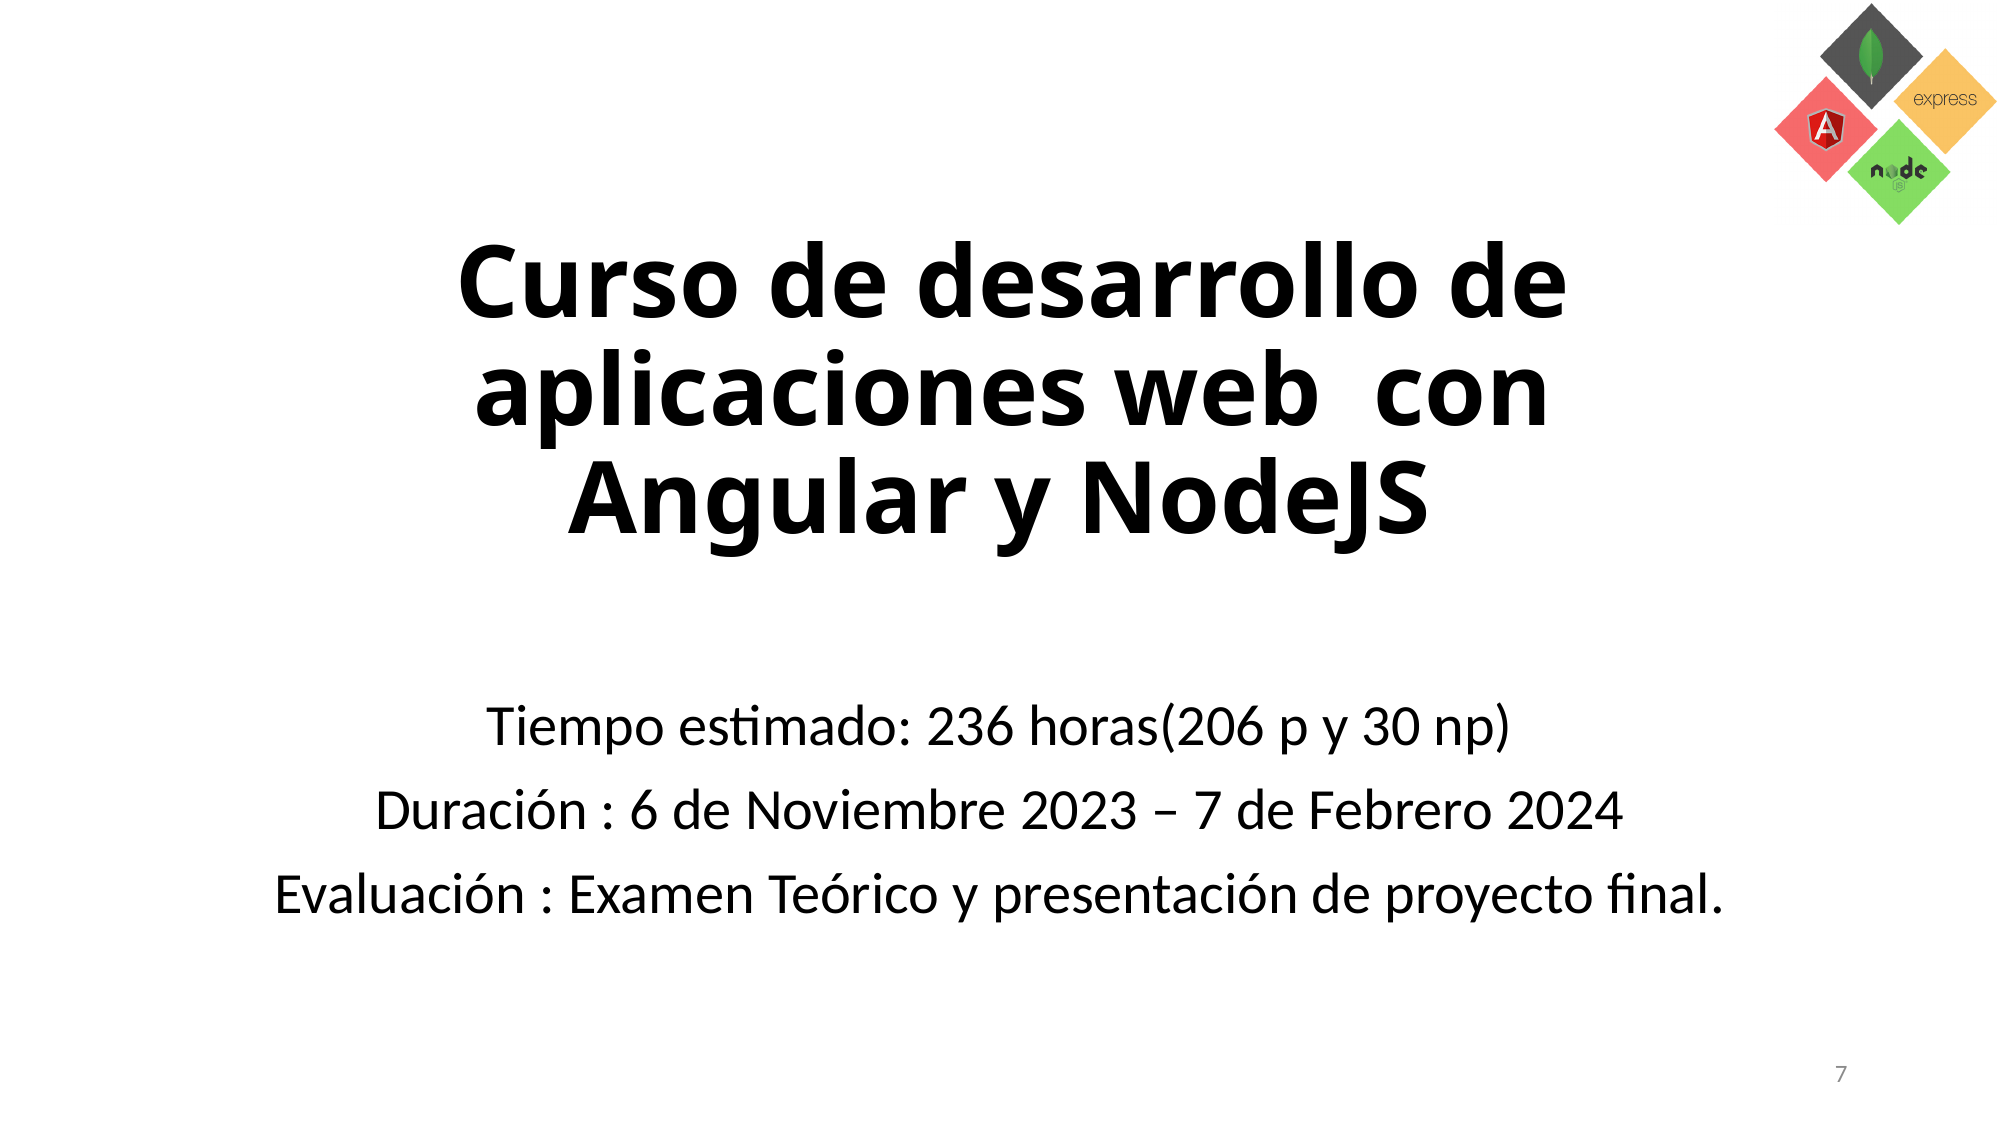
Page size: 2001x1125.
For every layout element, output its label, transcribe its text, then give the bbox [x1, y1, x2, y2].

title Curso de desarrollo de aplicaciones web con Angular y NodeJS [263, 170, 1764, 563]
picture [1774, 3, 1997, 225]
subtitle Tiempo estimado: 236 horas(206 p y 30 np) Duración : 6 de Noviembre 2023 – 7 de Febrero 2024 Evaluación : Examen Teórico y presentación de proyecto final. [249, 607, 1750, 955]
slide_number 7 [1412, 1042, 1863, 1103]
